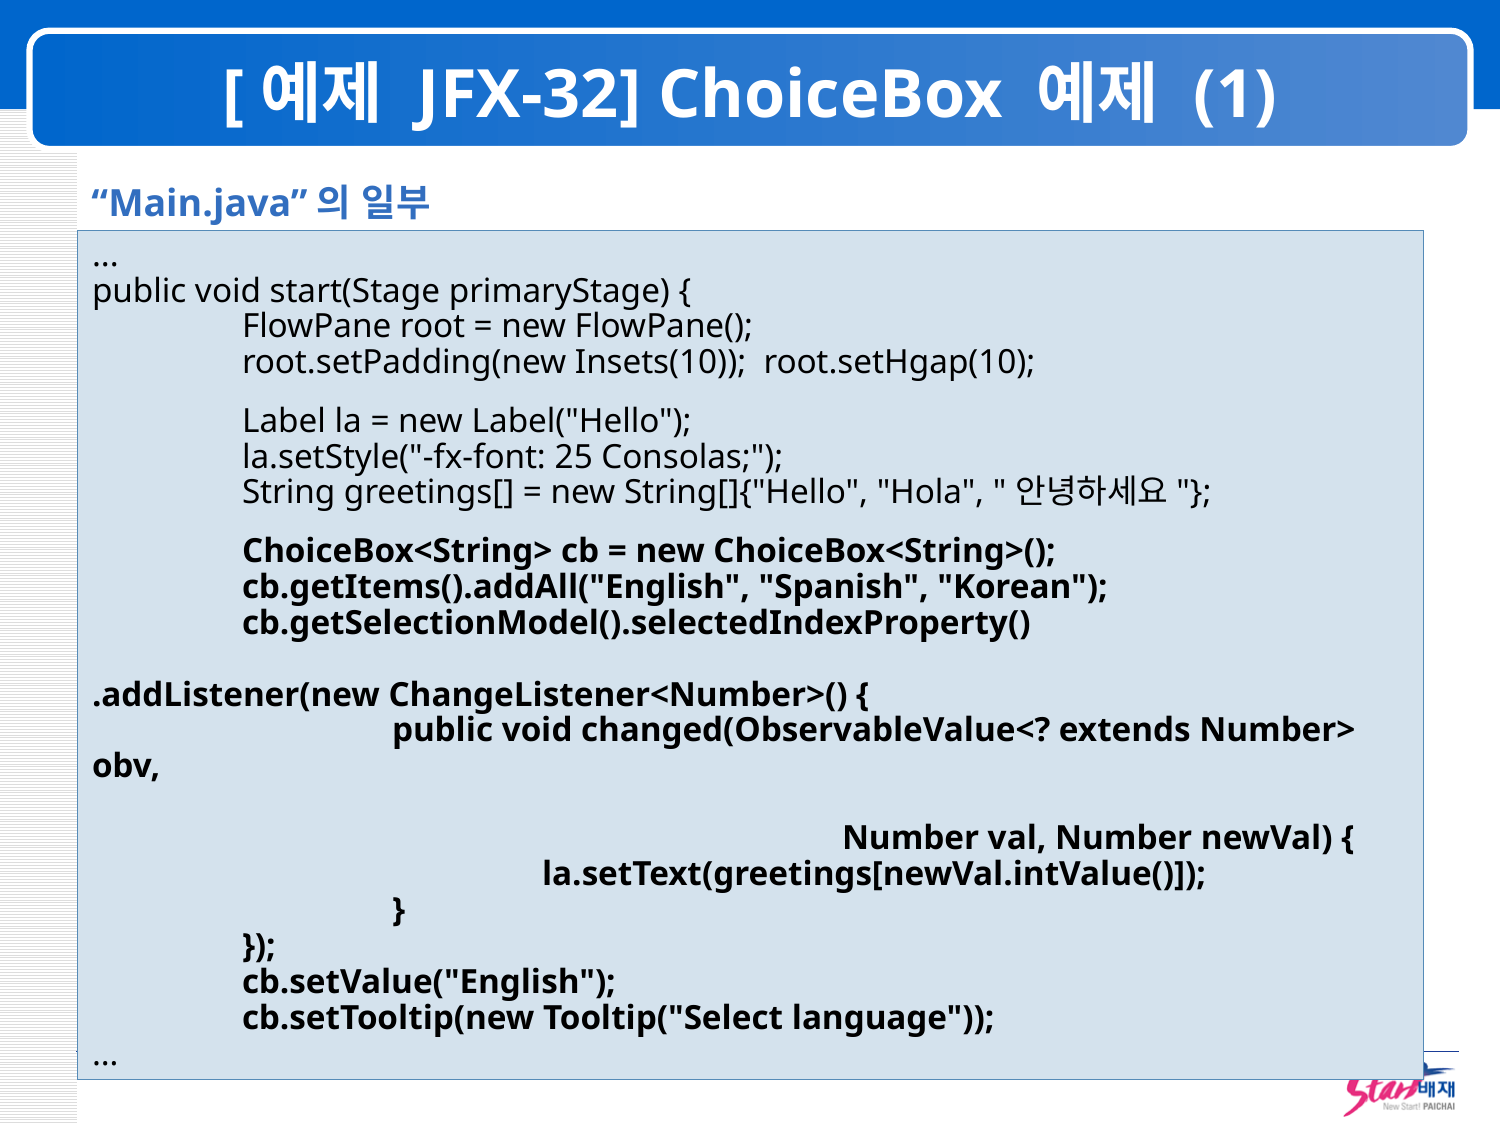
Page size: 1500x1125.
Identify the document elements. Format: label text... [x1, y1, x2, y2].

text_box “Main.java”의 일부 [76, 171, 750, 231]
title [예제 JFX-32] ChoiceBox 예제 (1) [41, 44, 1459, 138]
picture [1340, 1052, 1459, 1124]
text_box ... public void start(Stage primaryStage) { FlowPane root = new FlowPane(); root.setPadding(new Insets(10)); root.setHgap(10); Label la = new Label("Hello"); la.setStyle("-fx-font: 25 Consolas;"); String greetings[] = new String[]{"Hello", "Hola", "안녕하세요"}; ChoiceBox<String> cb = new ChoiceBox<String>(); cb.getItems().addAll("English", "Spanish", "Korean"); cb.getSelectionModel().selectedIndexProperty() .addListener(new ChangeListener<Number>() { public void changed(ObservableValue<? extends Number> obv, Number val, Number newVal) { la.setText(greetings[newVal.intValue()]); } }); cb.setValue("English"); cb.setTooltip(new Tooltip("Select language")); … [77, 230, 1424, 1080]
